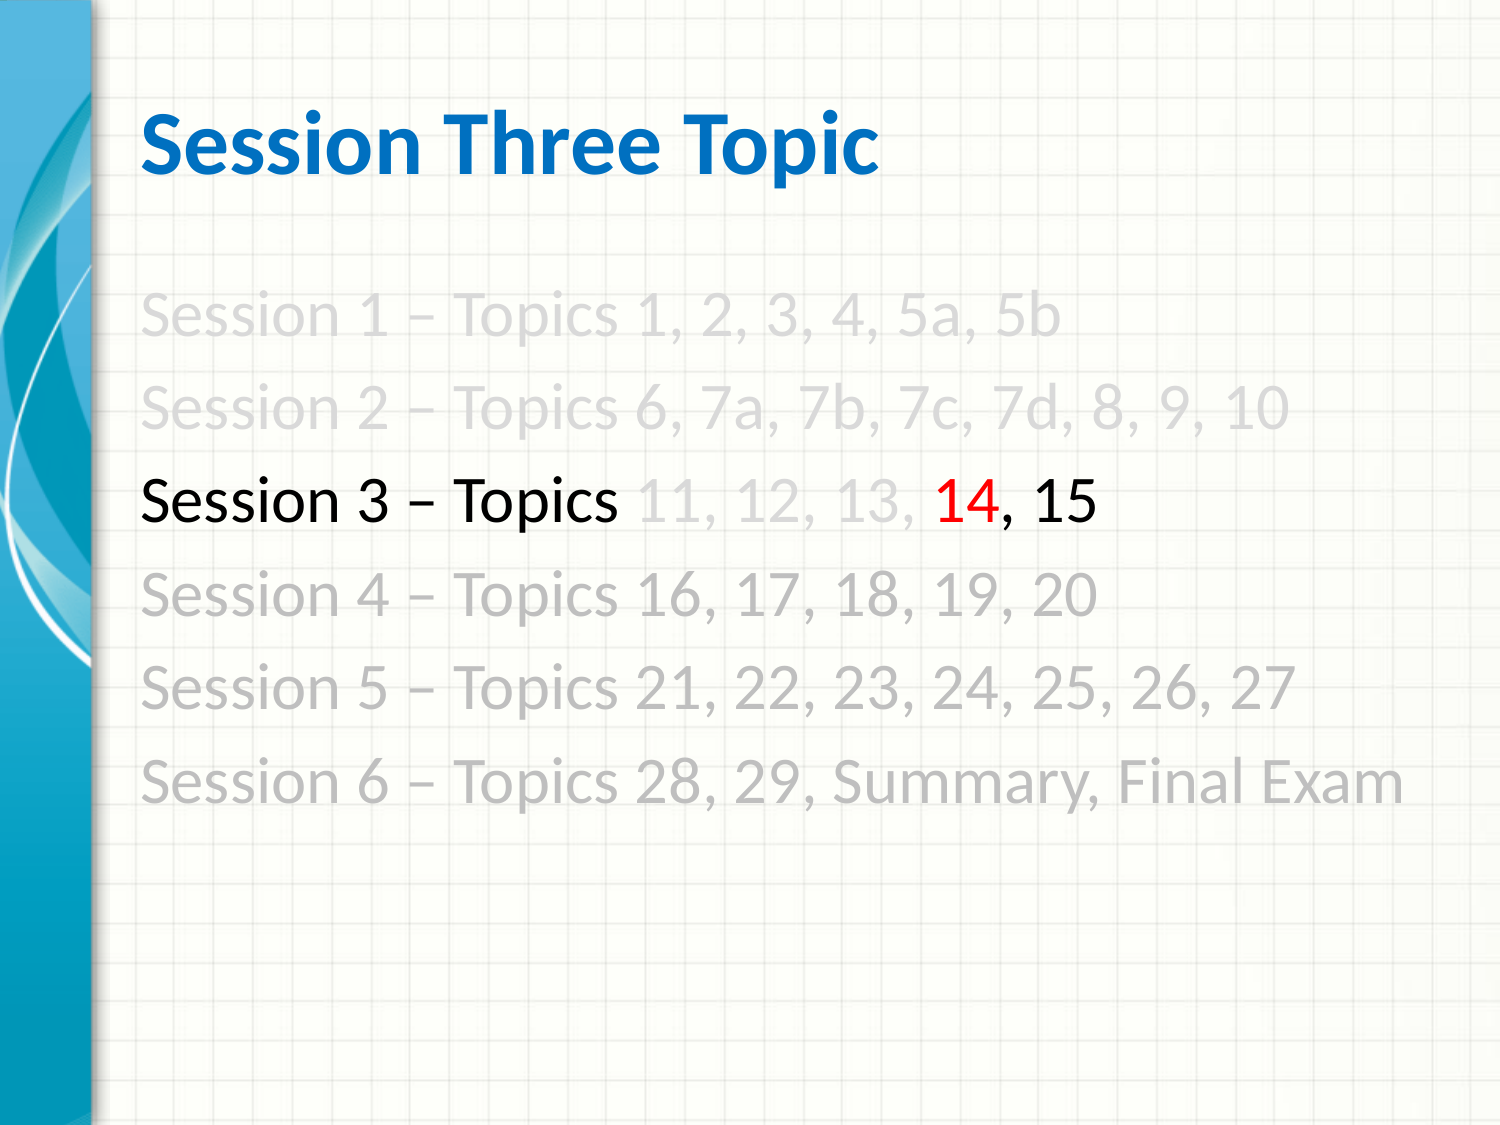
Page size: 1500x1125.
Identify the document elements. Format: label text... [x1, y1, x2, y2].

picture [0, 0, 1500, 1125]
title Session Three Topic [125, 44, 1450, 232]
list Session 1 – Topics 1, 2, 3, 4, 5a, 5b Session 2 – Topics 6, 7a, 7b, 7c, 7d, 8, 9, 10 Session 3 – Topics 11, 12, 13, 14, 15 Session 4 – Topics 16, 17, 18, 19, 20 Session 5 – Topics 21, 22, 23, 24, 25, 26, 27 Session 6 – Topics 28, 29, Summary, Final Exam [125, 261, 1450, 967]
